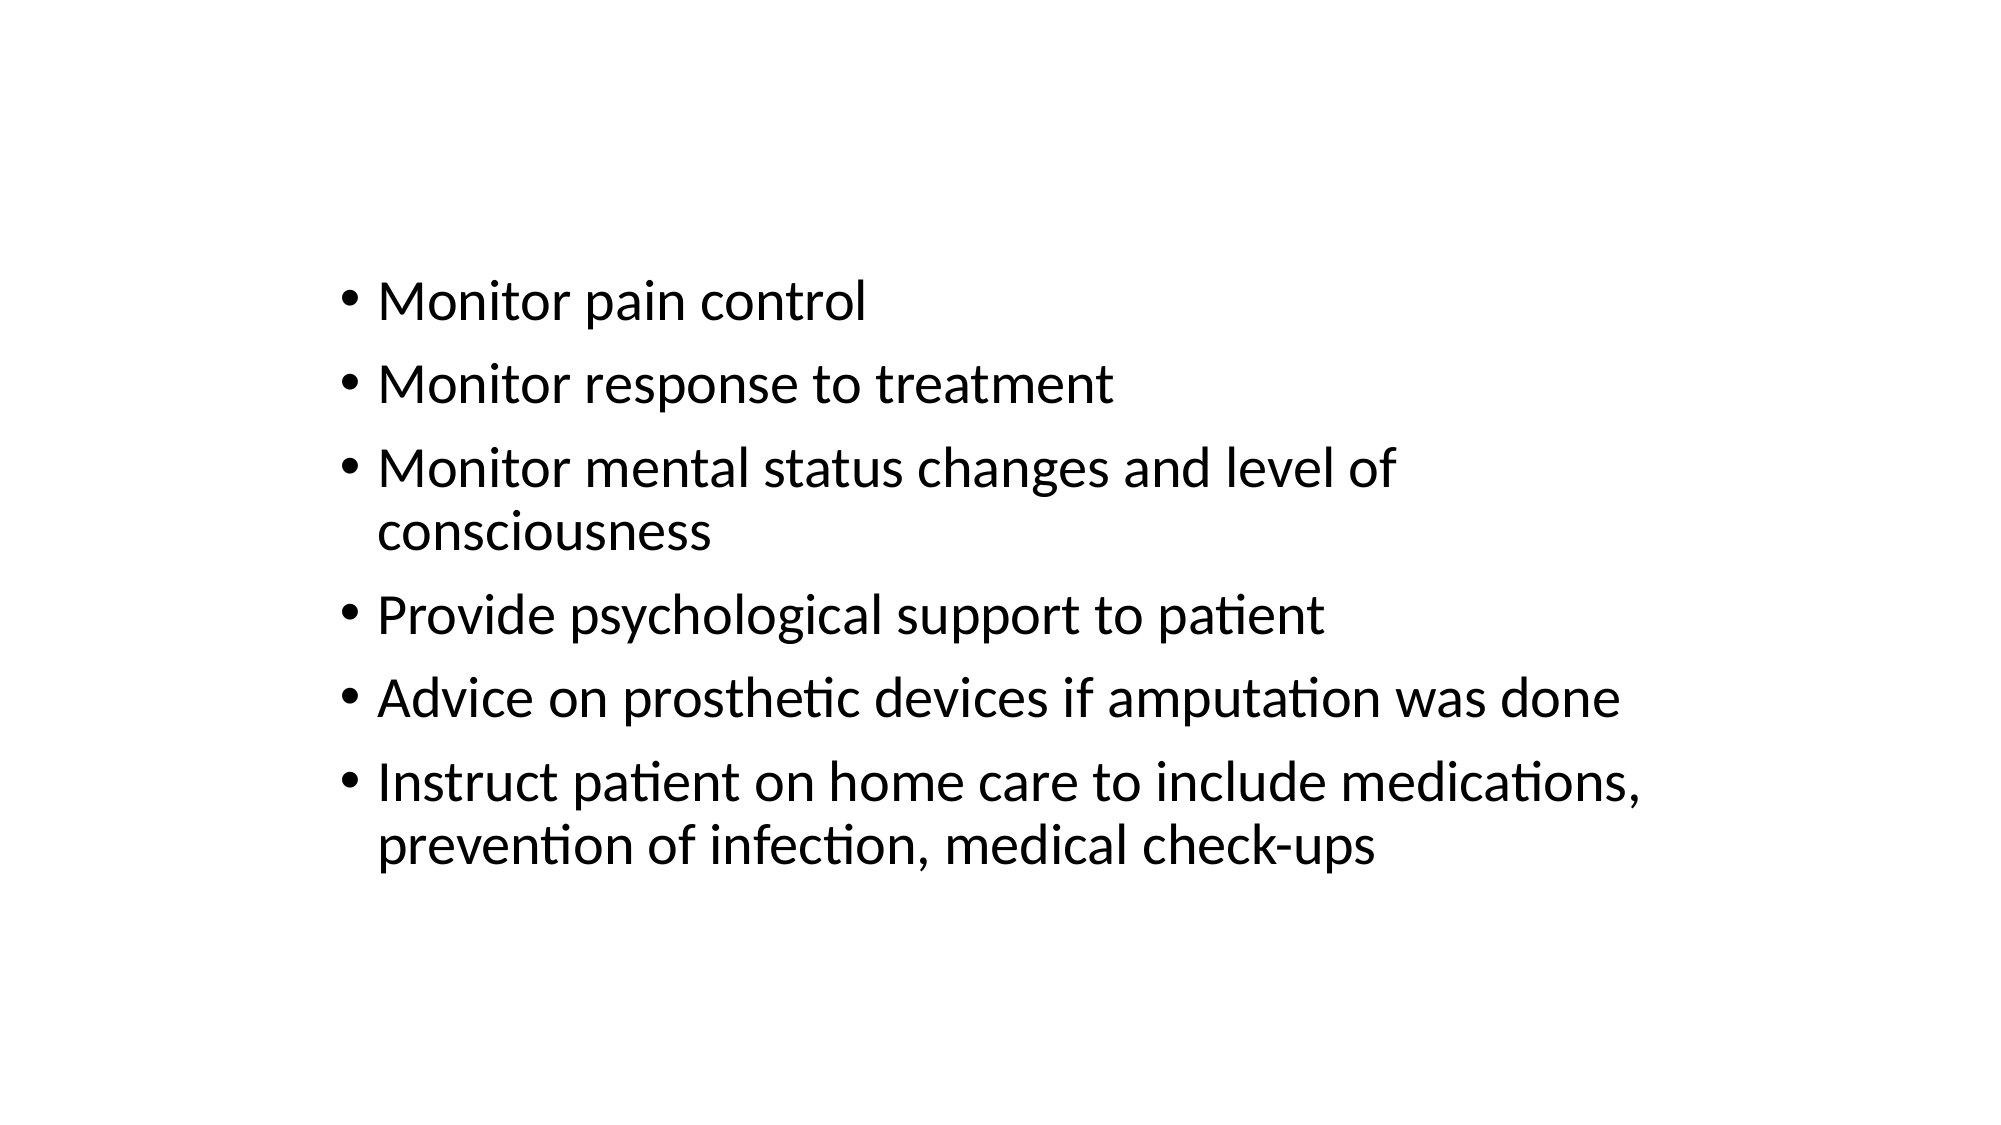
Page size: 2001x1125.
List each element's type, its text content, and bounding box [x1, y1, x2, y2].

list Monitor pain control Monitor response to treatment Monitor mental status changes and level of consciousness Provide psychological support to patient Advice on prosthetic devices if amputation was done Instruct patient on home care to include medications, prevention of infection, medical check-ups [324, 262, 1675, 1088]
